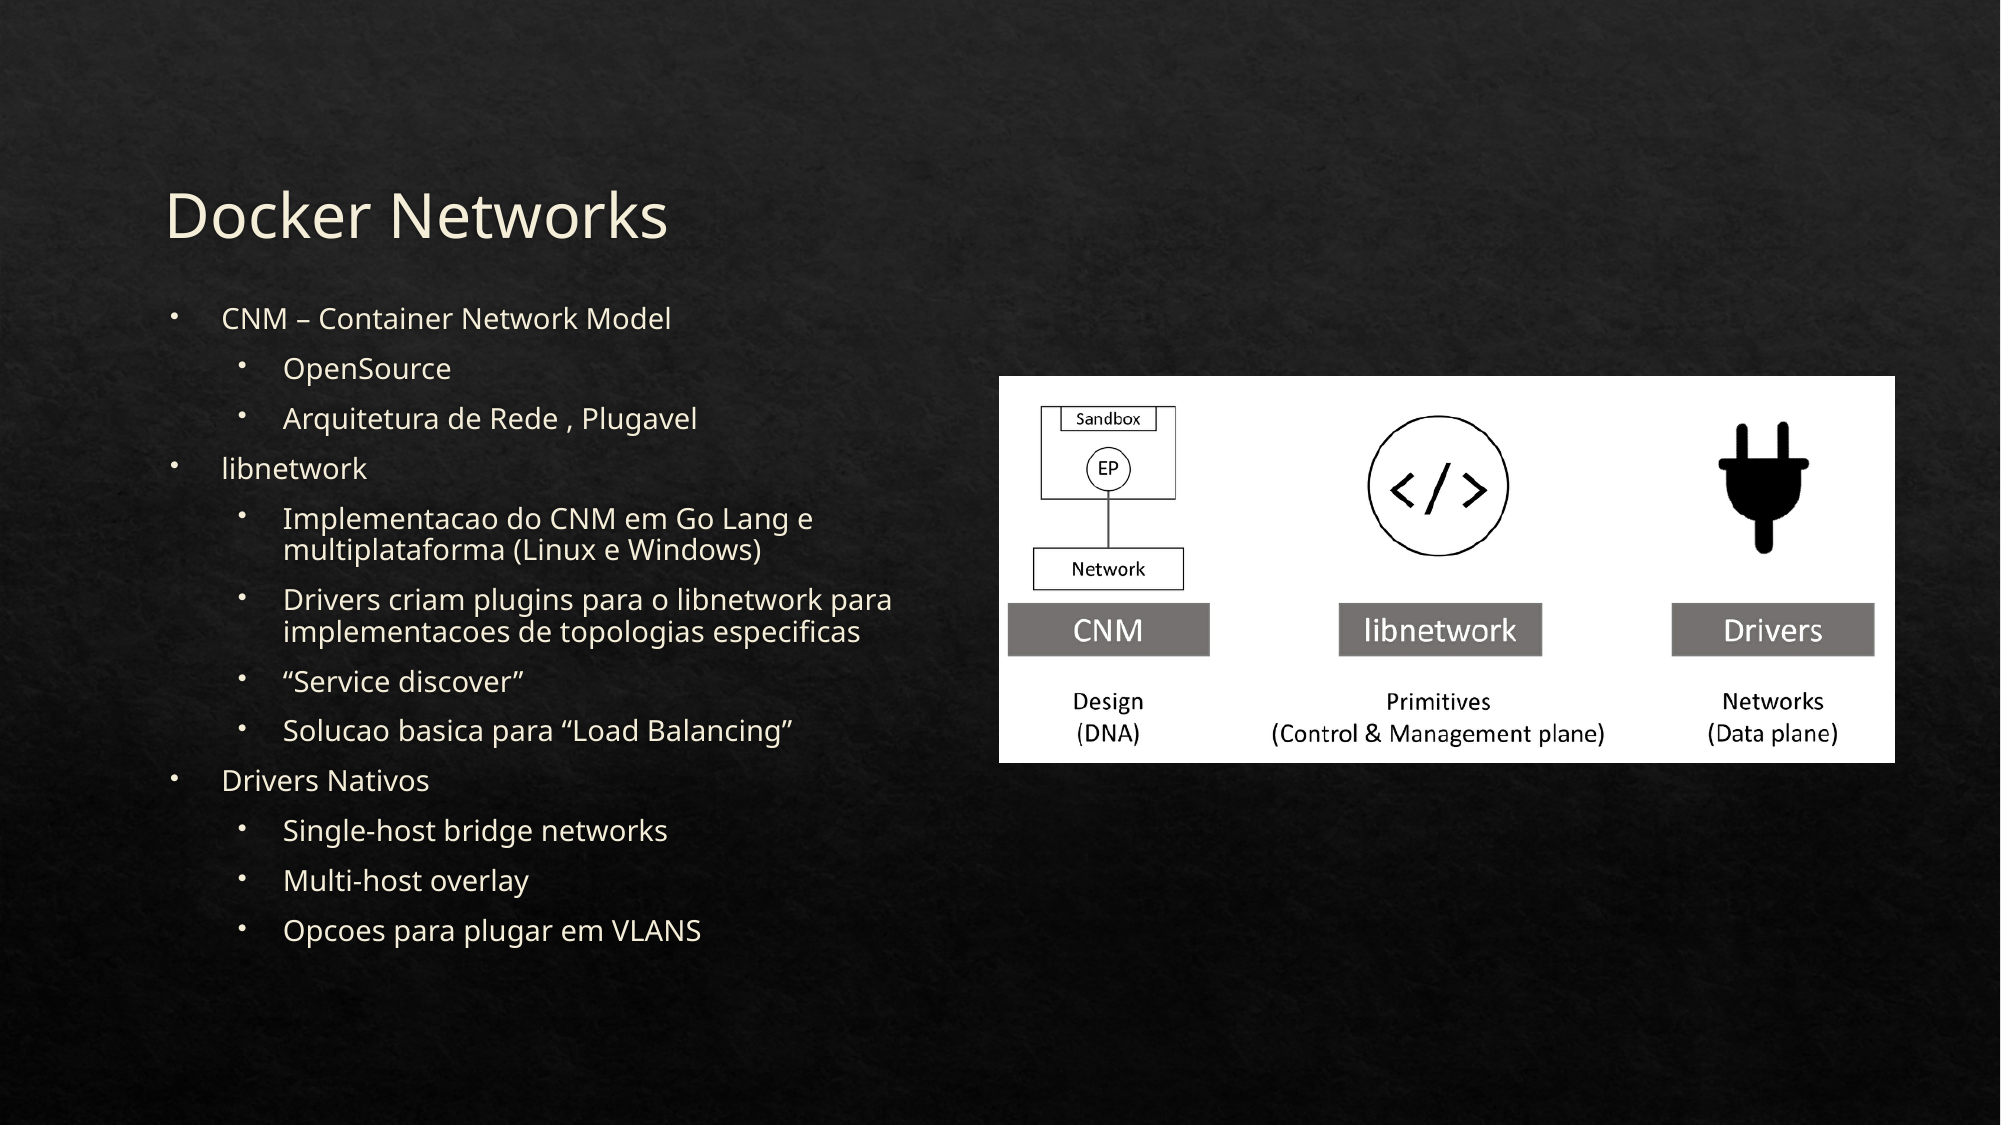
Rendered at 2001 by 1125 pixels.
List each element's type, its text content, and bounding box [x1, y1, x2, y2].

picture [999, 375, 1895, 764]
title Docker Networks [149, 105, 705, 293]
text_box [0, 0, 2000, 1125]
list CNM – Container Network Model OpenSource Arquitetura de Rede , Plugavel libnetwork Implementacao do CNM em Go Lang e multiplataforma (Linux e Windows) Drivers criam plugins para o libnetwork para implementacoes de topologias especificas “Service discover” Solucao basica para “Load Balancing” Drivers Nativos Single-host bridge networks Multi-host overlay Opcoes para plugar em VLANS [149, 296, 932, 1020]
